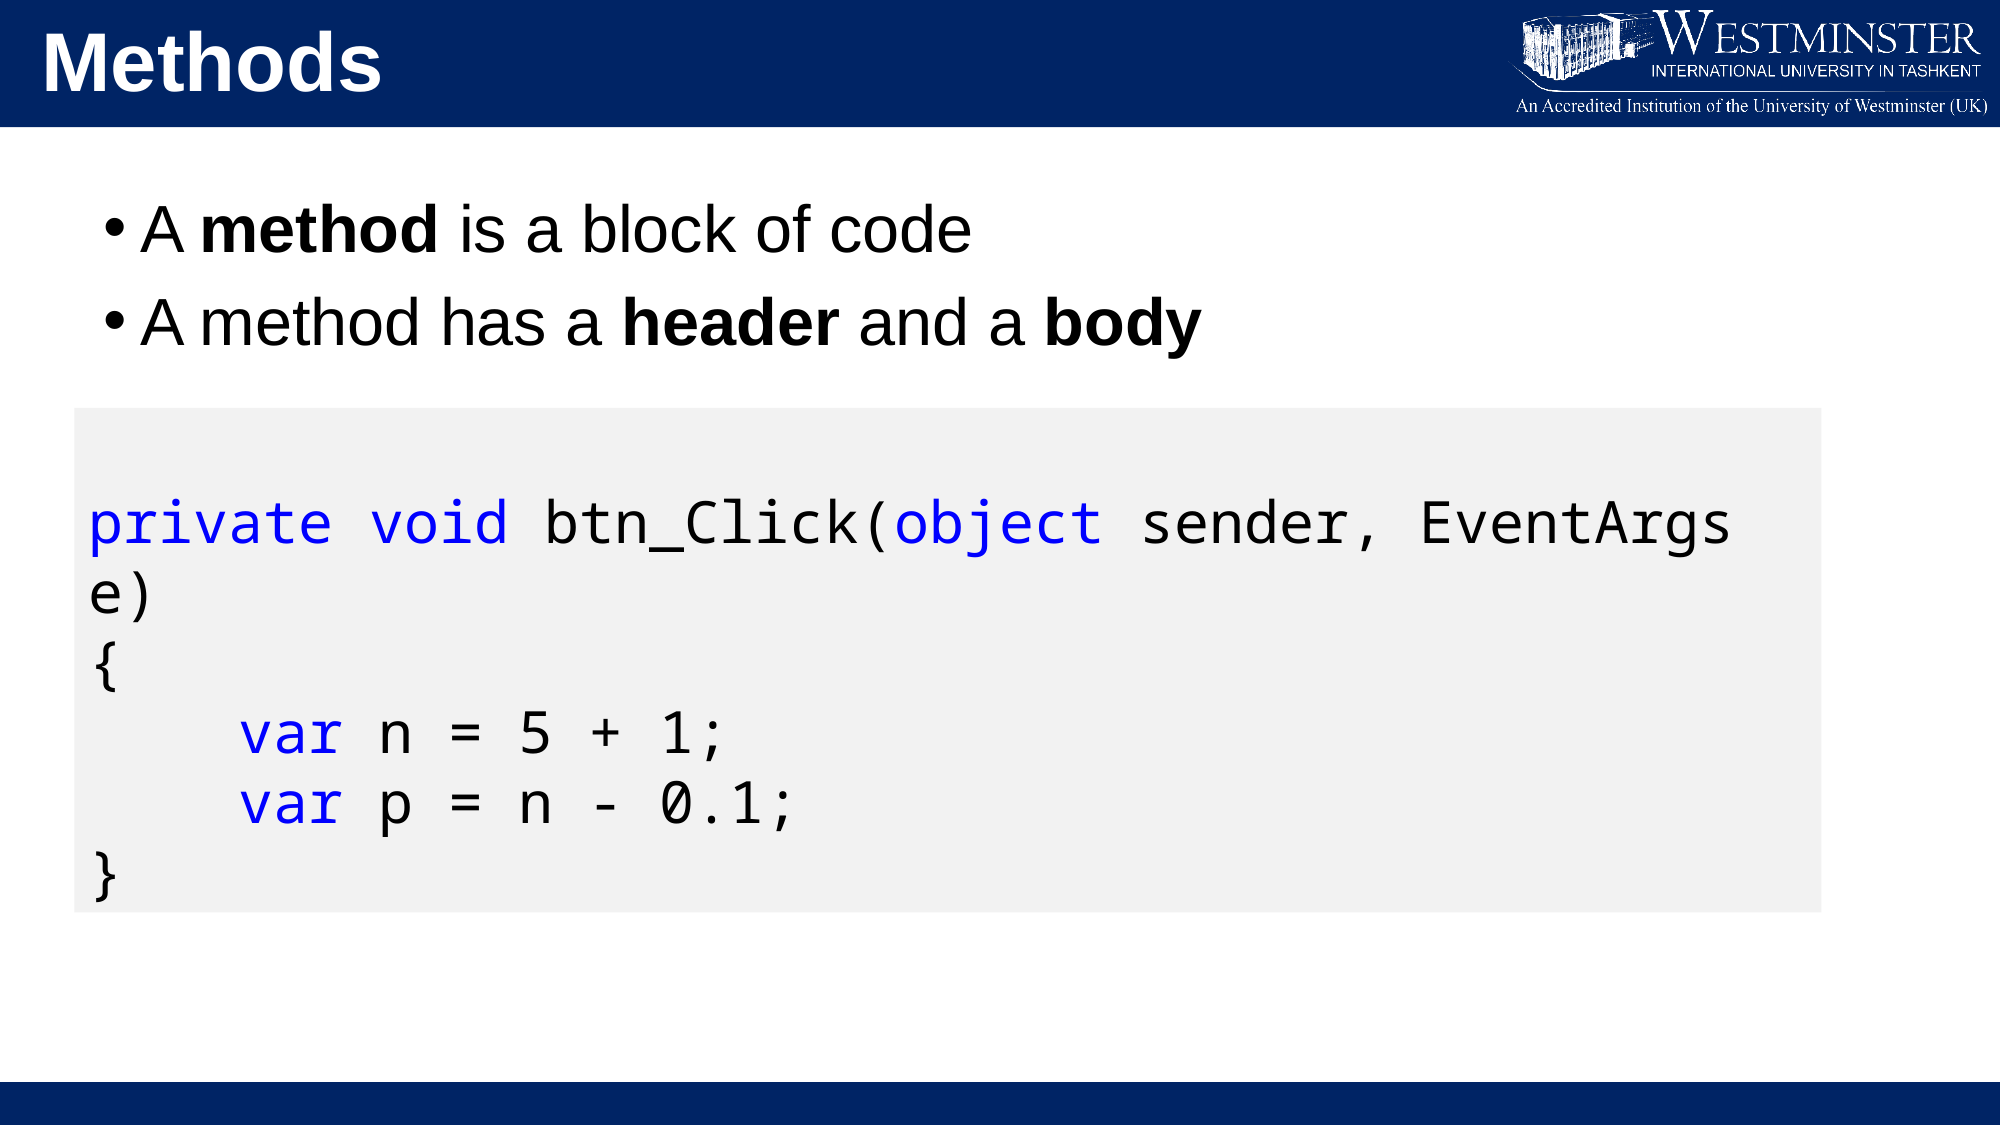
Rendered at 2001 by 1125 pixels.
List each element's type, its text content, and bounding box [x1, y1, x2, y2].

list A method is a block of code A method has a header and a body [88, 187, 1925, 423]
list Methods [26, 21, 1200, 108]
picture [1506, 10, 1987, 116]
text_box private void btn_Click(object sender, EventArgs e) { var n = 5 + 1; var p = n - 0.1; } [74, 407, 1822, 913]
